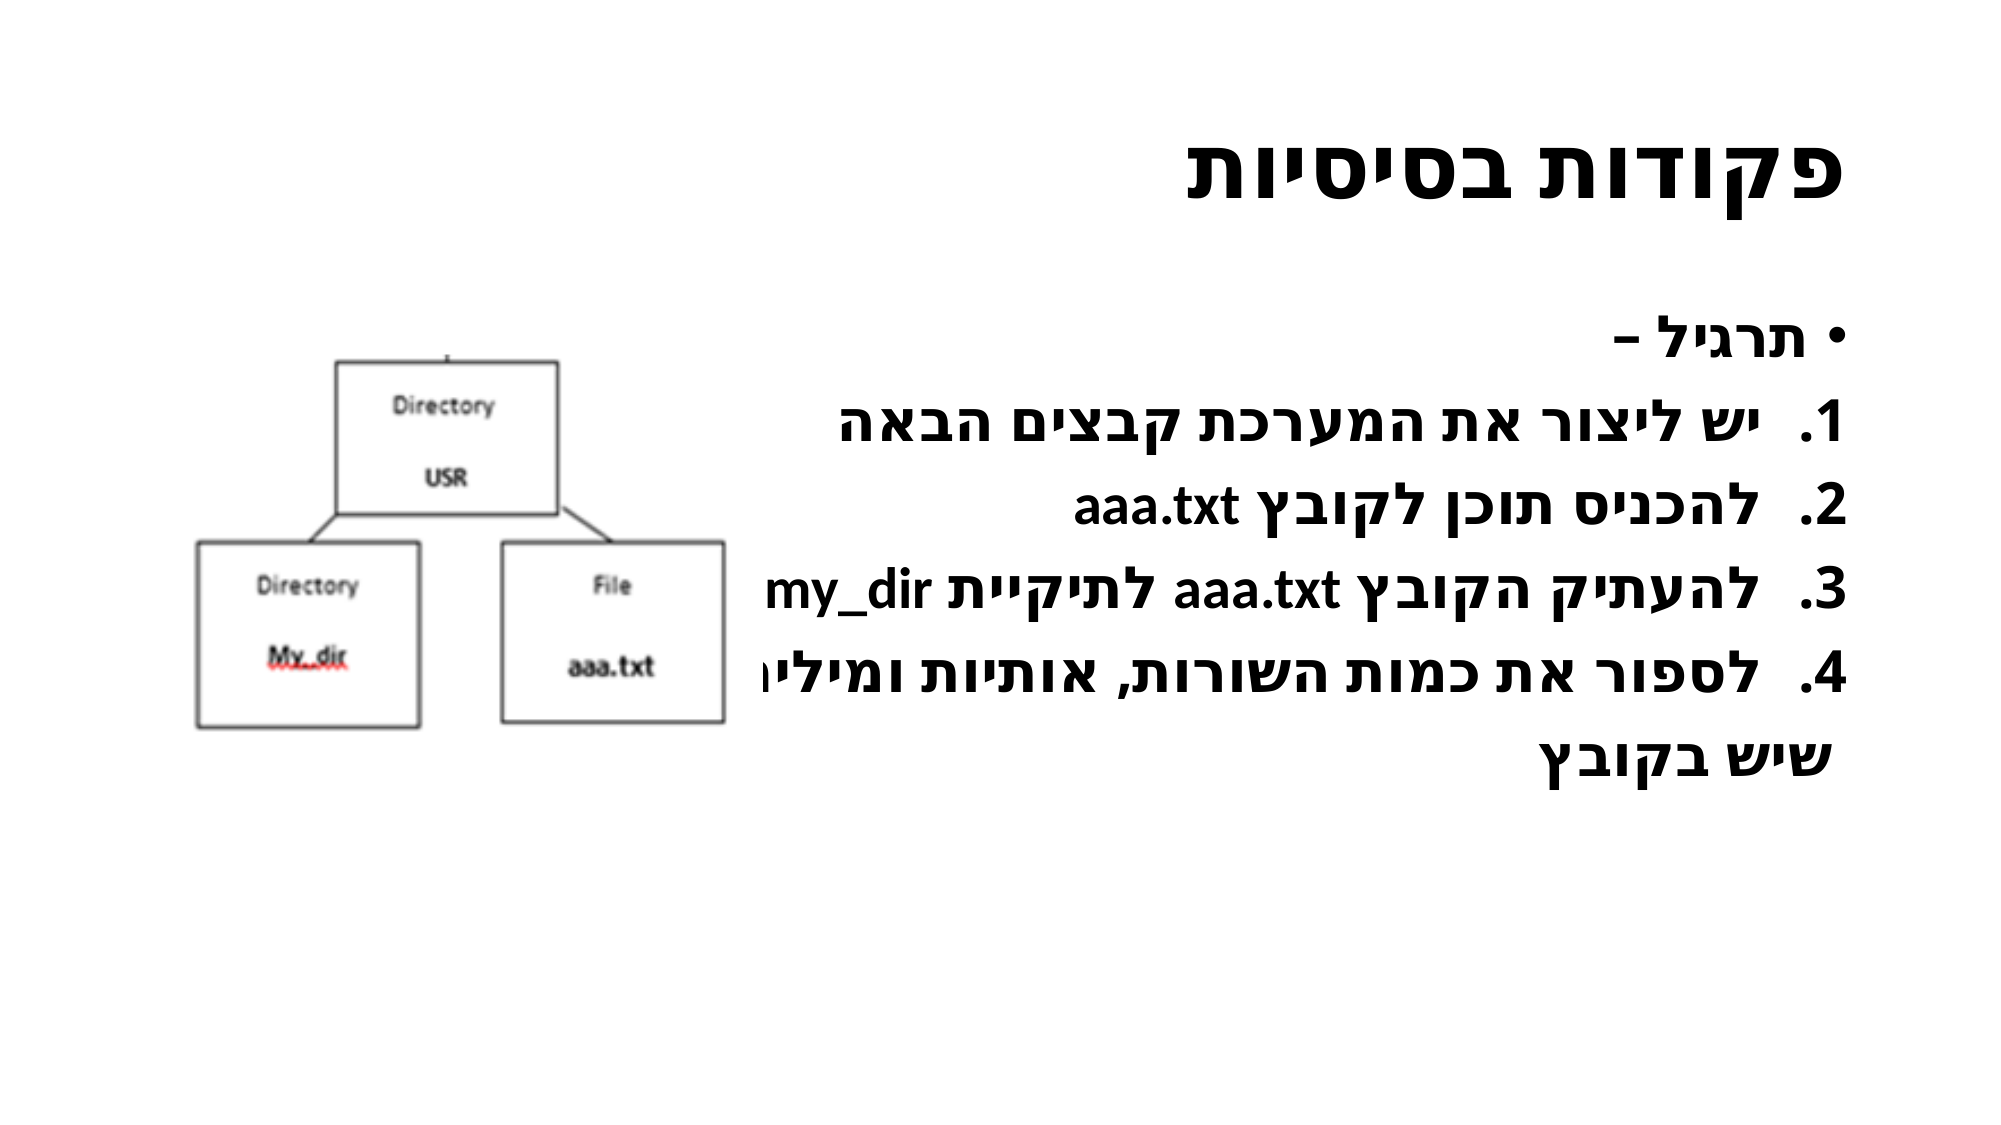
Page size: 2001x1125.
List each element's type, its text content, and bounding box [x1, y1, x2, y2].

title פקודות בסיסיות [137, 59, 1863, 278]
picture [165, 353, 763, 743]
list תרגיל – יש ליצור את המערכת קבצים הבאה להכניס תוכן לקובץ aaa.txt להעתיק הקובץ aaa.txt לתיקיית my_dir לספור את כמות השורות, אותיות ומילים שיש בקובץ [137, 299, 1863, 1014]
